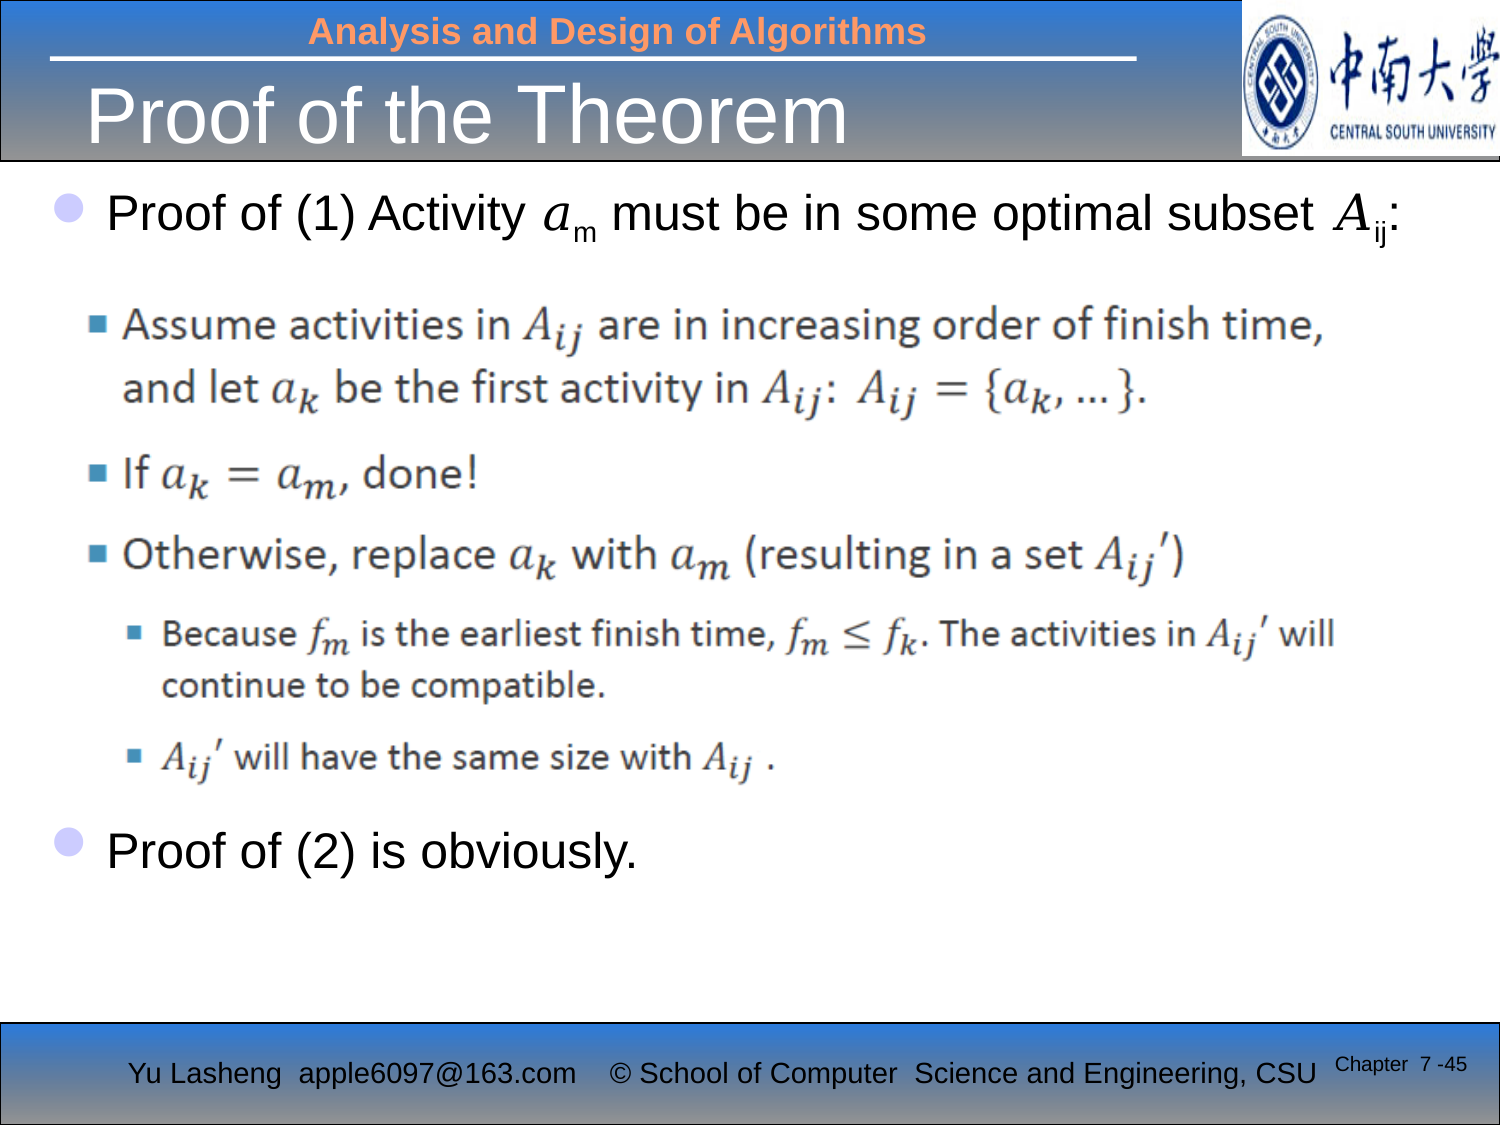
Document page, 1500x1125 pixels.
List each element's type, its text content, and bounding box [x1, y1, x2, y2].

list Proof of (1) Activity 𝑎m must be in some optimal subset 𝐴ij: Proof of (2) is obviously. [34, 172, 1454, 1006]
picture [73, 290, 1364, 799]
title Proof of the Theorem [70, 58, 1243, 162]
slide_number Chapter 7 -45 [1293, 1042, 1483, 1118]
picture [1242, 0, 1500, 156]
